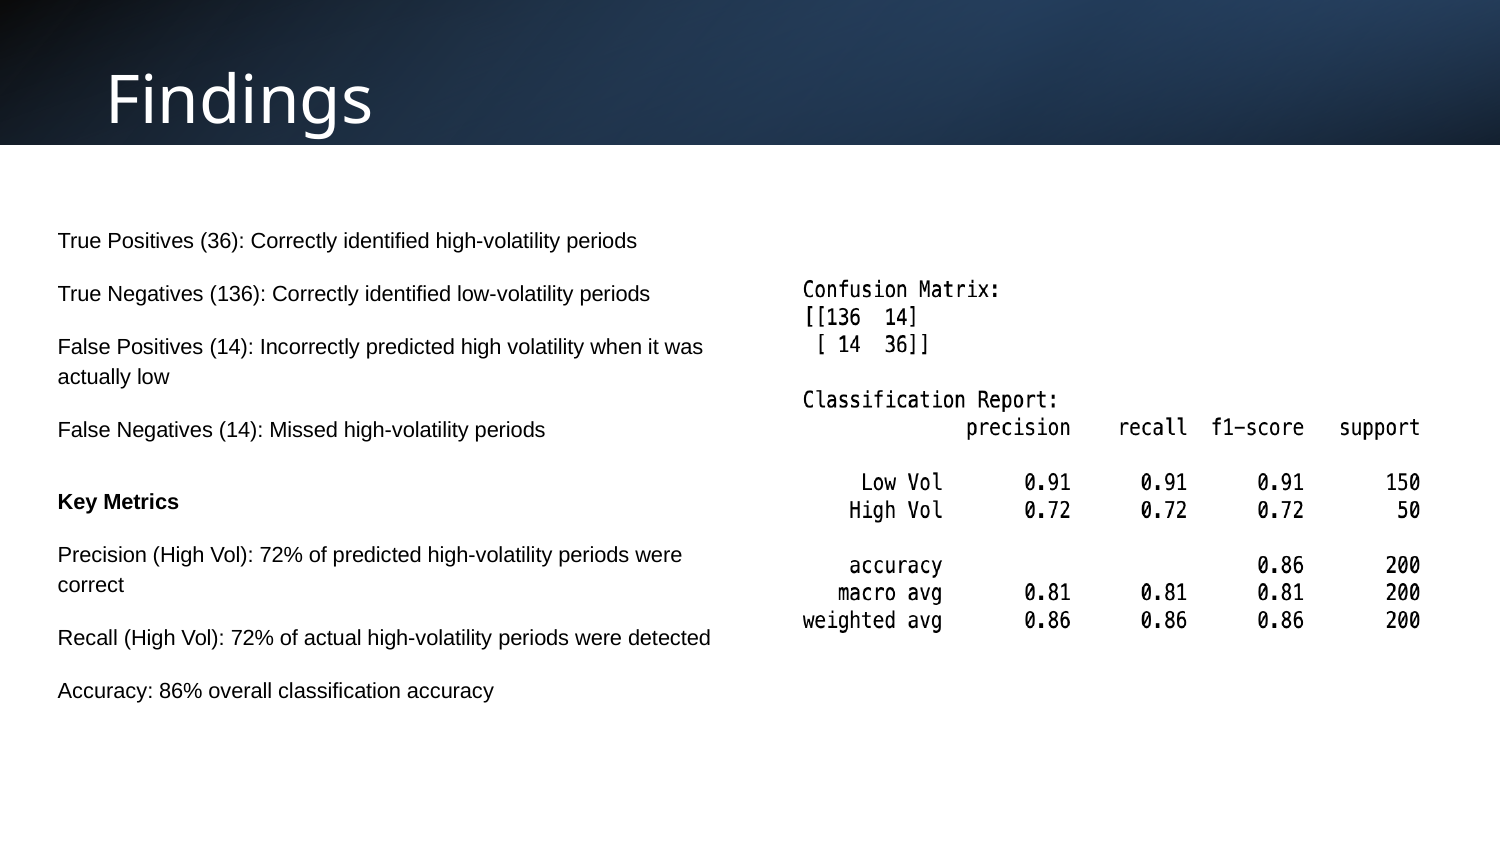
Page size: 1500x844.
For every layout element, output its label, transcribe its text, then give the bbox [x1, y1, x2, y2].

picture [799, 274, 1431, 651]
title Findings [90, 42, 1405, 151]
text_box True Positives (36): Correctly identified high-volatility periods True Negatives (136): Correctly identified low-volatility periods False Positives (14): Incorrectly predicted high volatility when it was actually low False Negatives (14): Missed high-volatility periods Key Metrics Precision (High Vol): 72% of predicted high-volatility periods were correct Recall (High Vol): 72% of actual high-volatility periods were detected Accuracy: 86% overall classification accuracy [42, 207, 755, 764]
text_box [0, 0, 1500, 145]
text_box [0, 180, 1474, 784]
